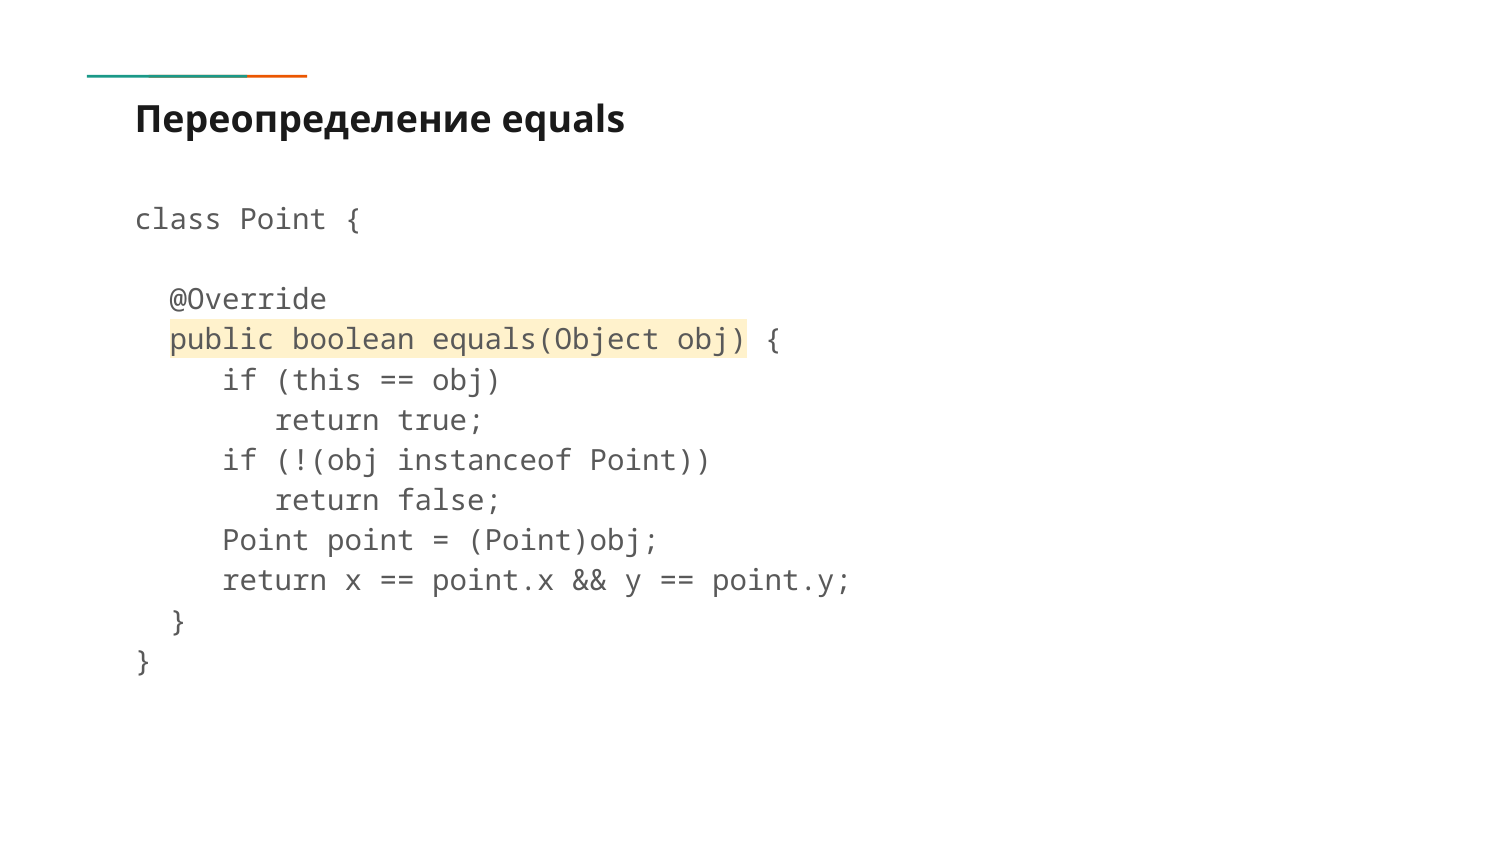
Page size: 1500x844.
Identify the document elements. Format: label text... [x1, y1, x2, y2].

title Переопределение equals [119, 80, 1381, 155]
list class Point { @Override public boolean equals(Object obj) { if (this == obj) return true; if (!(obj instanceof Point)) return false; Point point = (Point)obj; return x == point.x && y == point.y; } } [119, 180, 1381, 780]
